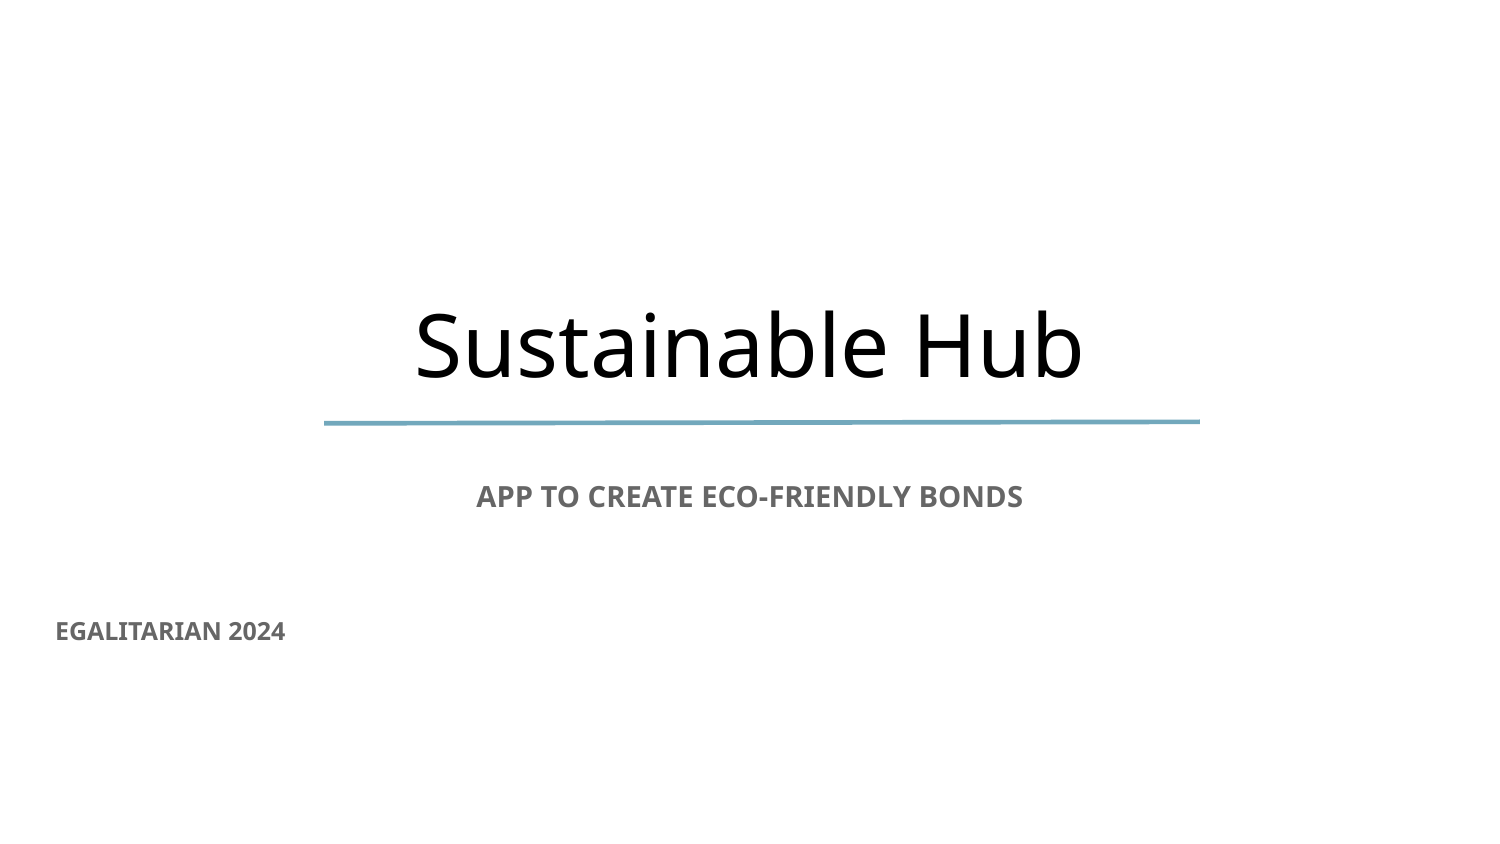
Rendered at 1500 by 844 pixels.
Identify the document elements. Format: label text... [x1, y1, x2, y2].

text_box Sustainable Hub [276, 263, 1224, 422]
text_box APP TO CREATE ECO-FRIENDLY BONDS [276, 463, 1224, 536]
text_box EGALITARIAN 2024 [40, 600, 988, 746]
